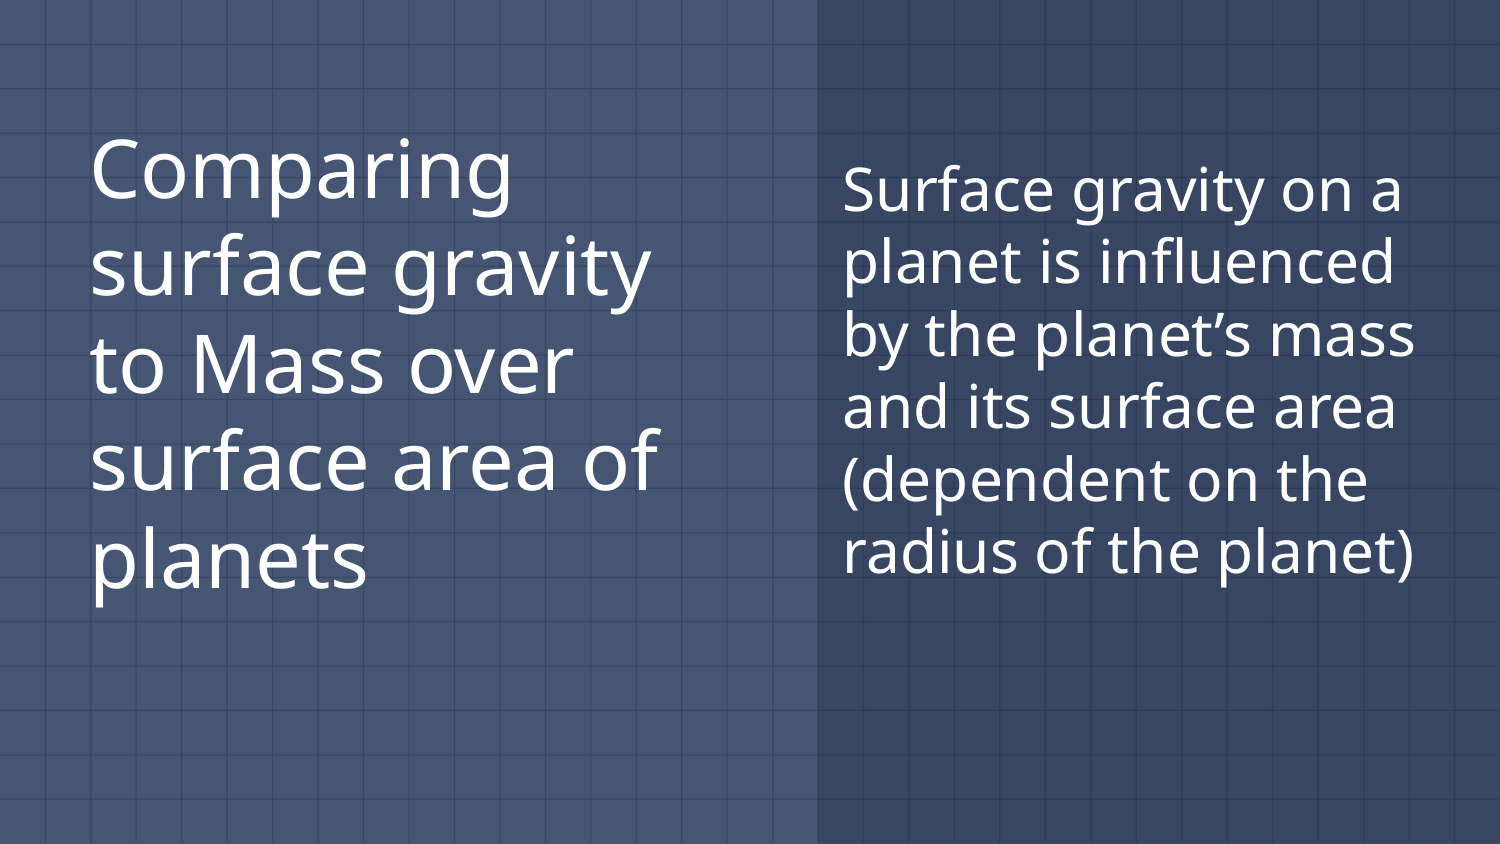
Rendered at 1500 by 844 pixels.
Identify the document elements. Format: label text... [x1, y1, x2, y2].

list Surface gravity on a planet is influenced by the planet’s mass and its surface area (dependent on the radius of the planet) [827, 136, 1482, 645]
title Comparing surface gravity to Mass over surface area of planets [74, 101, 728, 611]
